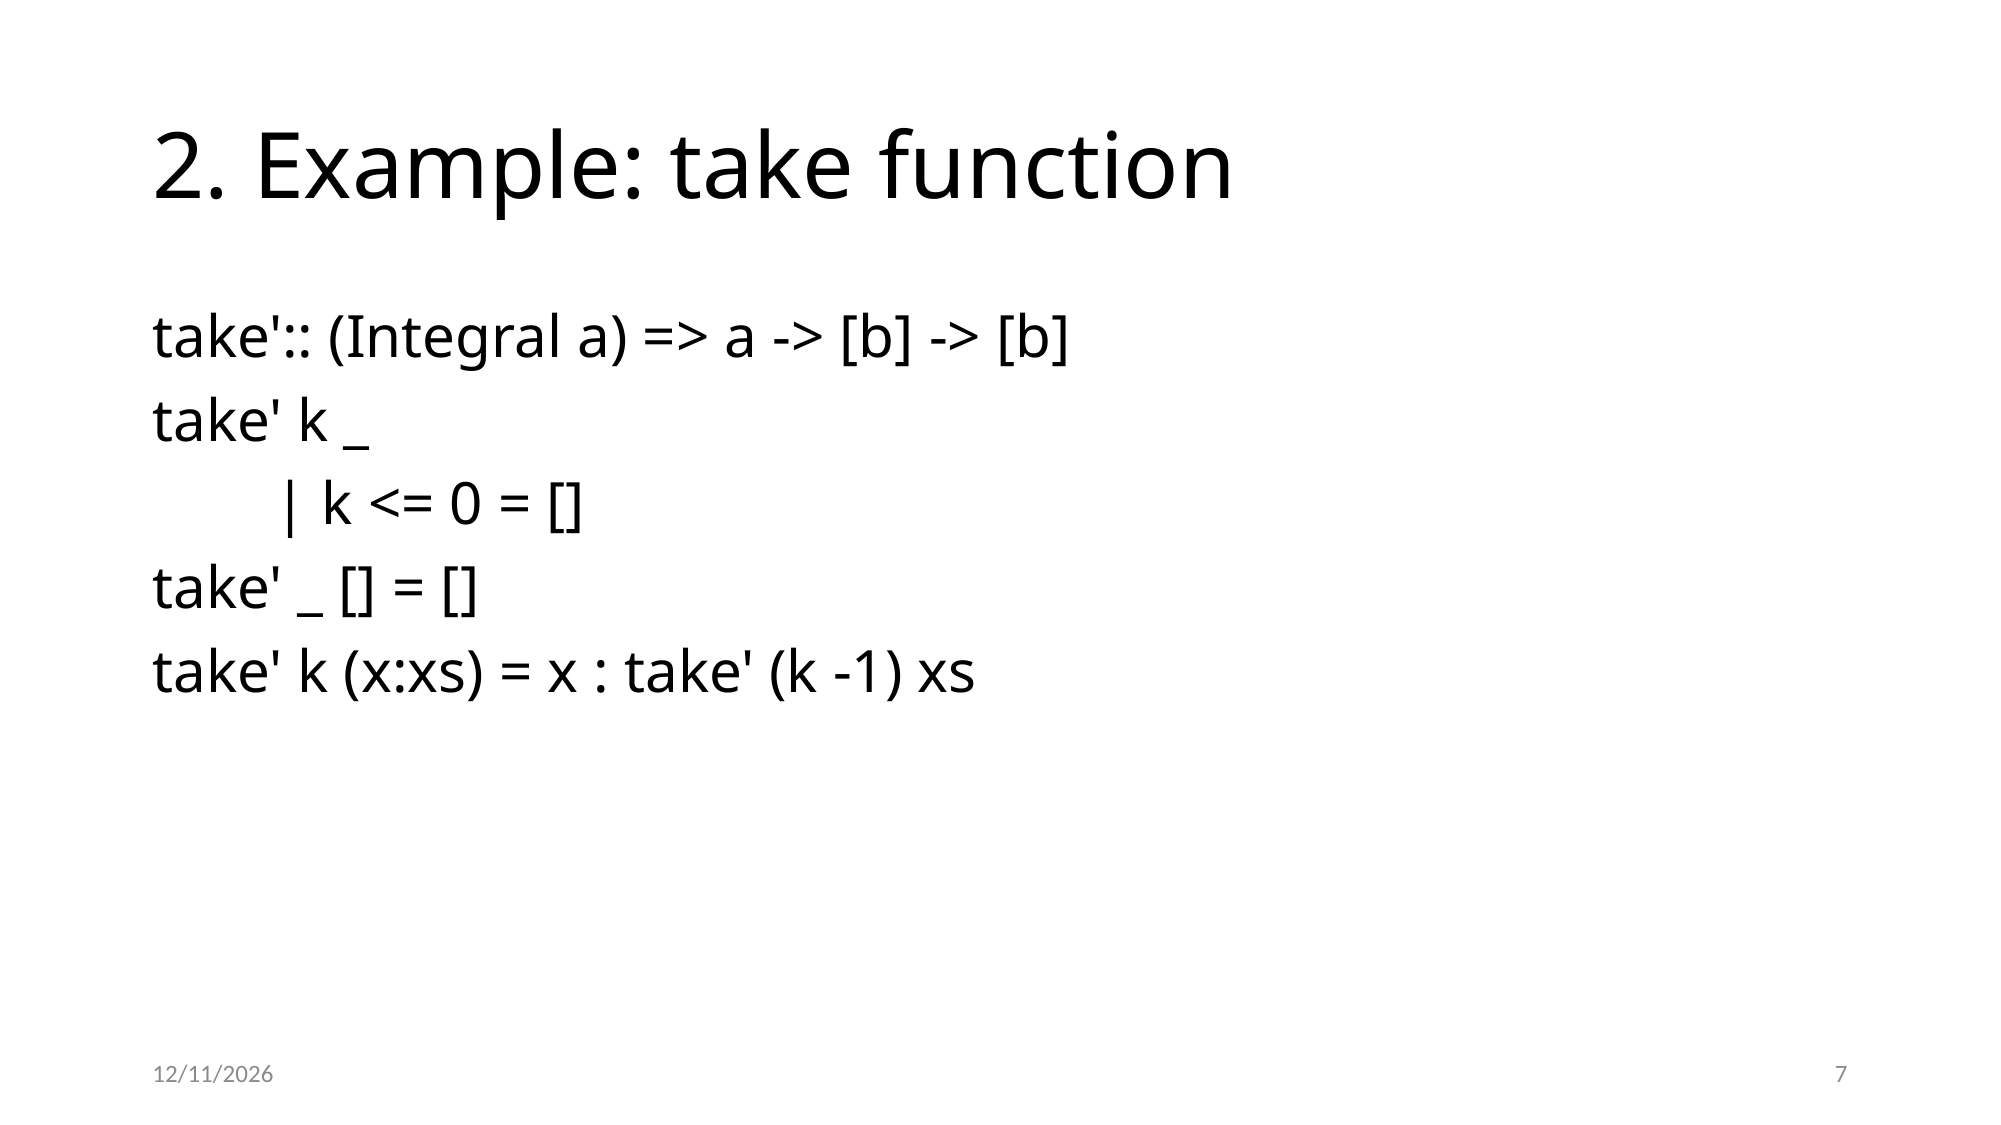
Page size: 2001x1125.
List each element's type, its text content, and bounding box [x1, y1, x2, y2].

title 2. Example: take function [137, 59, 1863, 278]
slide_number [137, 1042, 588, 1103]
list take':: (Integral a) => a -> [b] -> [b] take' k _ | k <= 0 = [] take' _ [] = [] take' k (x:xs) = x : take' (k -1) xs [137, 299, 1863, 1014]
slide_number 7 [1412, 1042, 1863, 1103]
